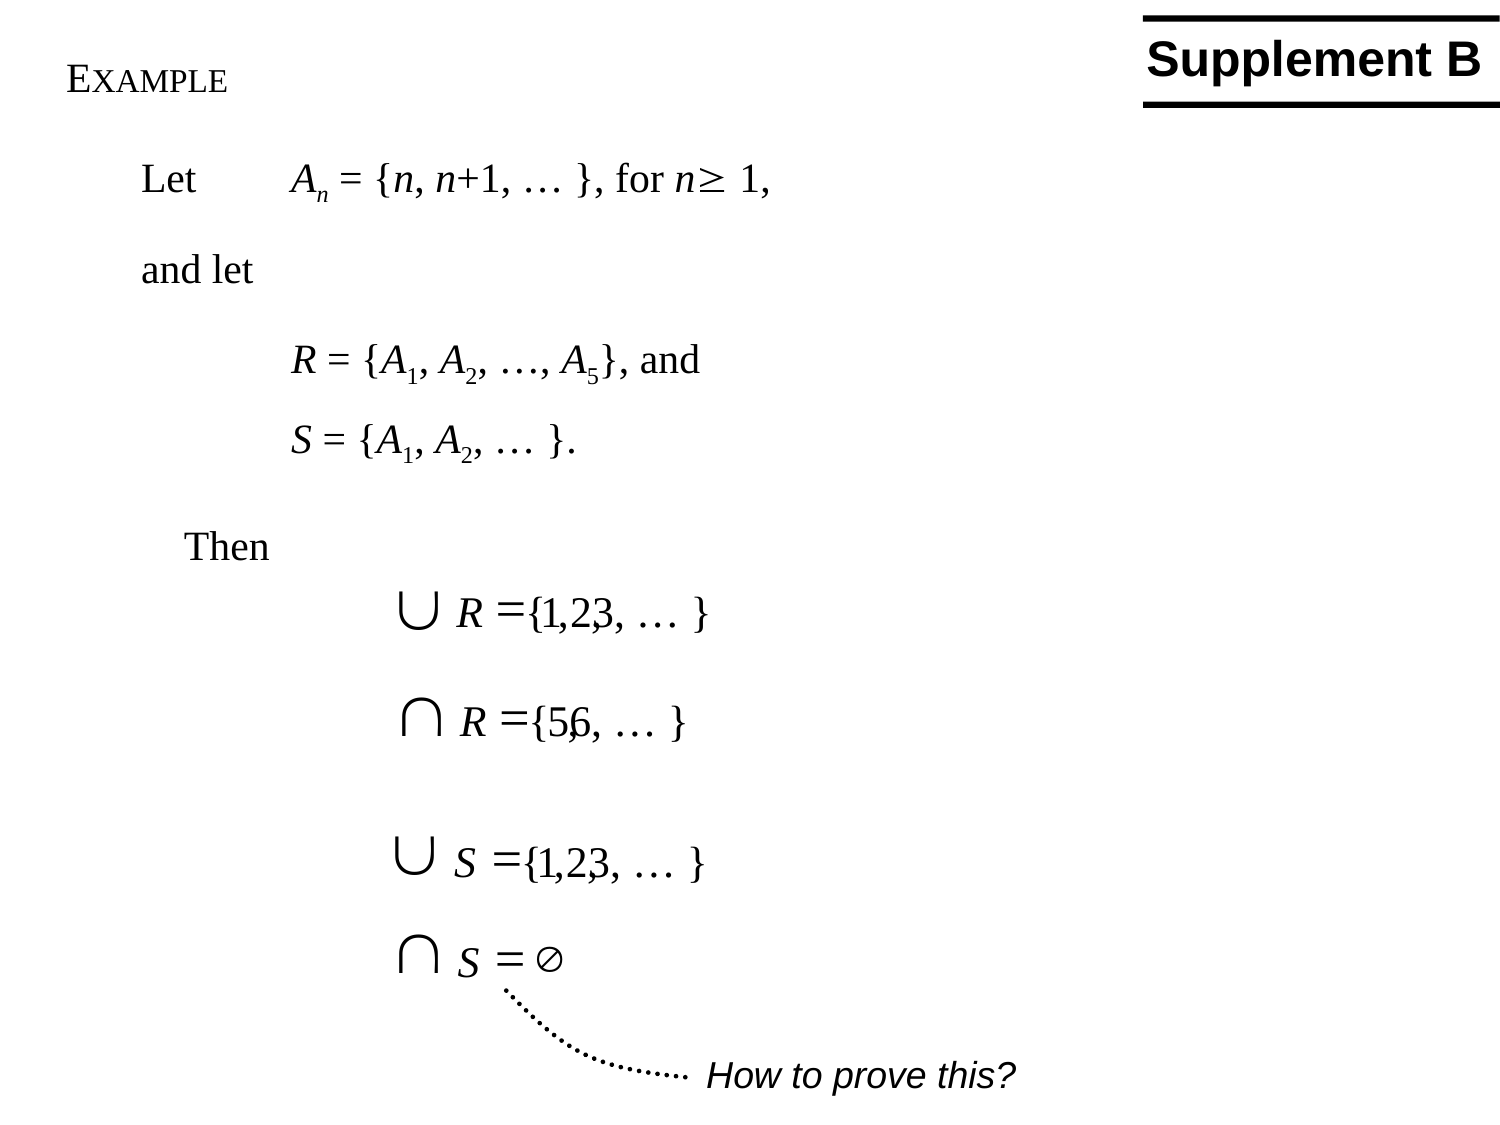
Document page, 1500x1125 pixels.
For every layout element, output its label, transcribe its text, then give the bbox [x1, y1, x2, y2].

text_box  [373, 801, 457, 897]
text_box  [380, 662, 463, 757]
text_box = [497, 687, 533, 741]
text_box Then [169, 511, 285, 577]
text_box 3, … } [599, 833, 708, 887]
text_box Æ [532, 928, 568, 982]
text_box 3, … } [603, 583, 712, 637]
text_box , [589, 833, 599, 887]
text_box R [463, 692, 487, 746]
text_box , [559, 833, 565, 887]
text_box 1 [543, 833, 559, 887]
text_box  [378, 899, 461, 995]
text_box R [461, 583, 484, 637]
text_box 6, … } [579, 692, 690, 746]
text_box , [563, 583, 570, 637]
text_box { [520, 833, 543, 887]
text_box EXAMPLE Let An = {n, n+1, … }, for n 1, and let R = {A1, A2, …, A5}, and S = {A1, A2, … }. [51, 42, 786, 476]
text_box Supplement B [1131, 19, 1500, 94]
text_box = [493, 578, 529, 632]
text_box 2 [565, 833, 589, 887]
text_box 2 [570, 583, 593, 637]
text_box { [525, 583, 547, 637]
text_box 5 [550, 692, 570, 746]
text_box  [378, 556, 461, 651]
text_box S [461, 933, 480, 987]
text_box , [593, 583, 603, 637]
text_box { [528, 692, 550, 746]
text_box = [489, 828, 525, 882]
text_box = [492, 928, 528, 982]
text_box [506, 990, 694, 1079]
text_box How to prove this? [691, 1043, 1032, 1104]
text_box 1 [547, 583, 563, 637]
text_box , [570, 692, 579, 746]
text_box S [457, 833, 477, 887]
